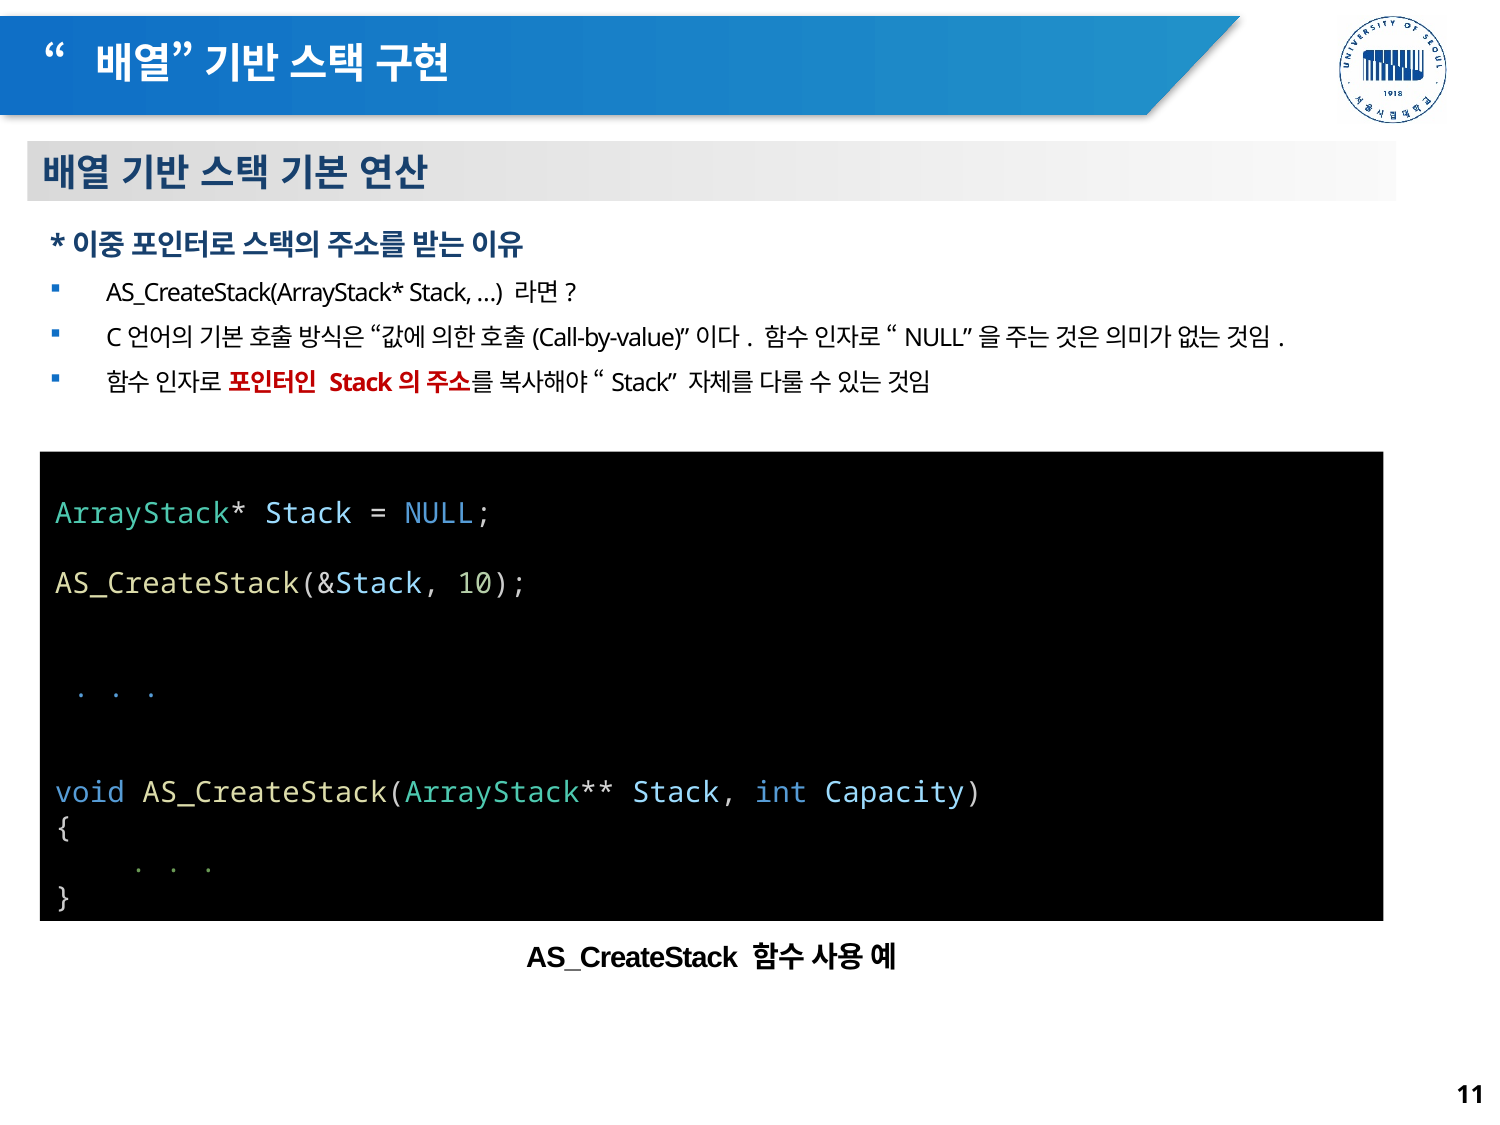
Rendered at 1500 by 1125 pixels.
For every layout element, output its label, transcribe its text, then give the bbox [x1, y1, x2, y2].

picture [1337, 15, 1447, 124]
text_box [39, 451, 1384, 982]
title “배열” 기반 스택 구현 [28, 29, 1032, 101]
text_box 배열 기반 스택 기본 연산 [27, 141, 1397, 201]
text_box *이중 포인터로 스택의 주소를 받는 이유 AS_CreateStack(ArrayStack* Stack, …) 라면? C언어의 기본 호출 방식은 “값에 의한 호출(Call-by-value)”이다. 함수 인자로 “NULL”을 주는 것은 의미가 없는 것임. 함수 인자로 포인터인 Stack의 주소를 복사해야 “Stack” 자체를 다룰 수 있는 것임 [35, 201, 1453, 449]
slide_number 11 [1162, 1065, 1500, 1125]
